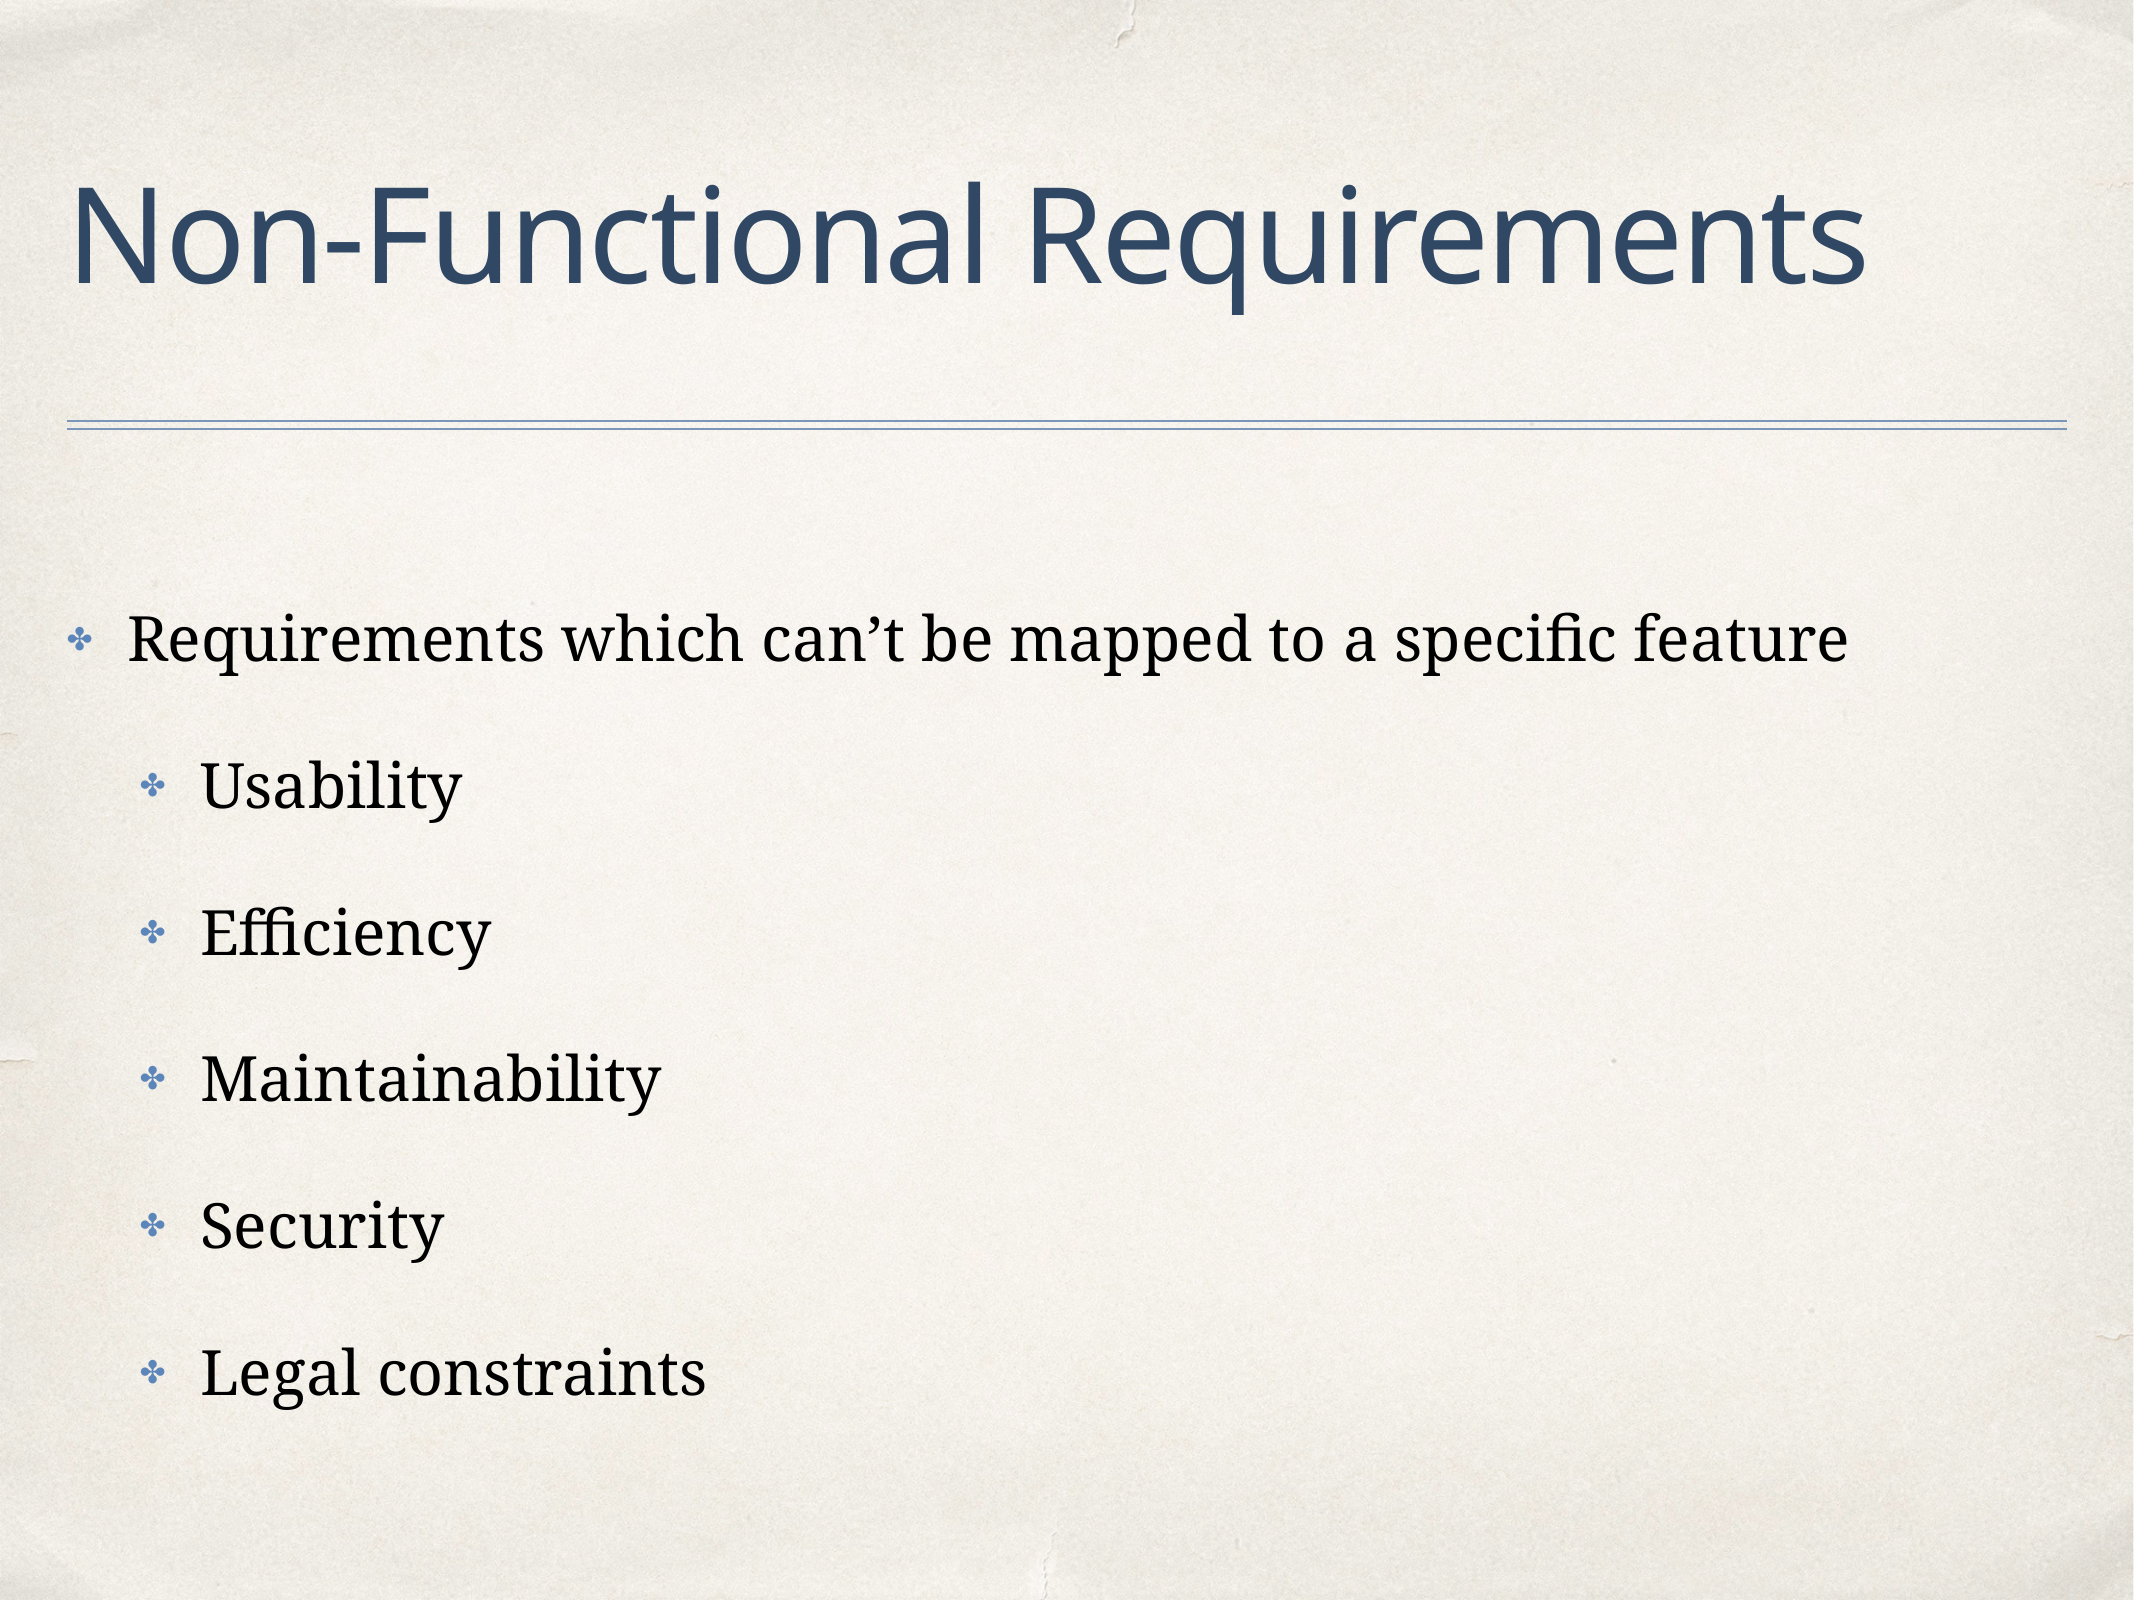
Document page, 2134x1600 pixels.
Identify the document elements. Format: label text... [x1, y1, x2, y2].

list Requirements which can’t be mapped to a specific feature Usability Efficiency Maintainability Security Legal constraints [57, 489, 2076, 1528]
title Non-Functional Requirements [57, 72, 2076, 409]
picture [0, 0, 2134, 1600]
